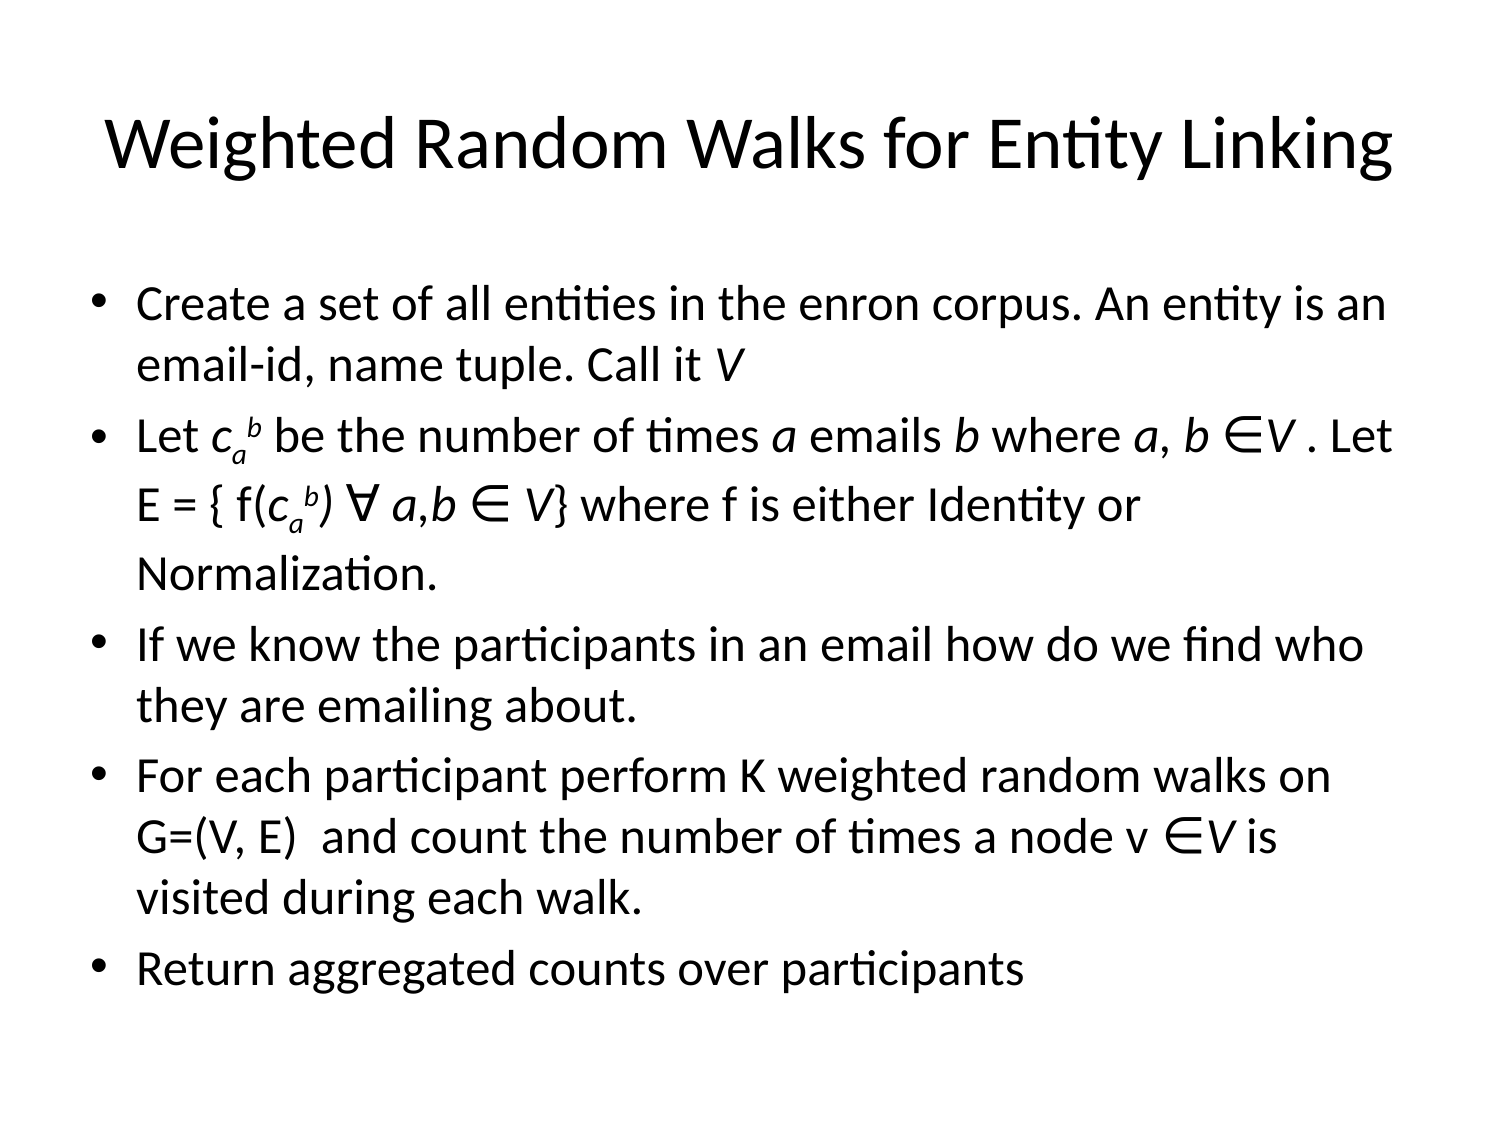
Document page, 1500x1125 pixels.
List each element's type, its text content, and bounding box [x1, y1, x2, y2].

title Weighted Random Walks for Entity Linking [75, 45, 1425, 233]
list Create a set of all entities in the enron corpus. An entity is an email-id, name tuple. Call it V Let cab be the number of times a emails b where a, b ∈V . Let E = { f(cab) ∀ a,b ∈ V} where f is either Identity or Normalization. If we know the participants in an email how do we find who they are emailing about. For each participant perform K weighted random walks on G=(V, E) and count the number of times a node v ∈V is visited during each walk. Return aggregated counts over participants [75, 262, 1425, 1005]
